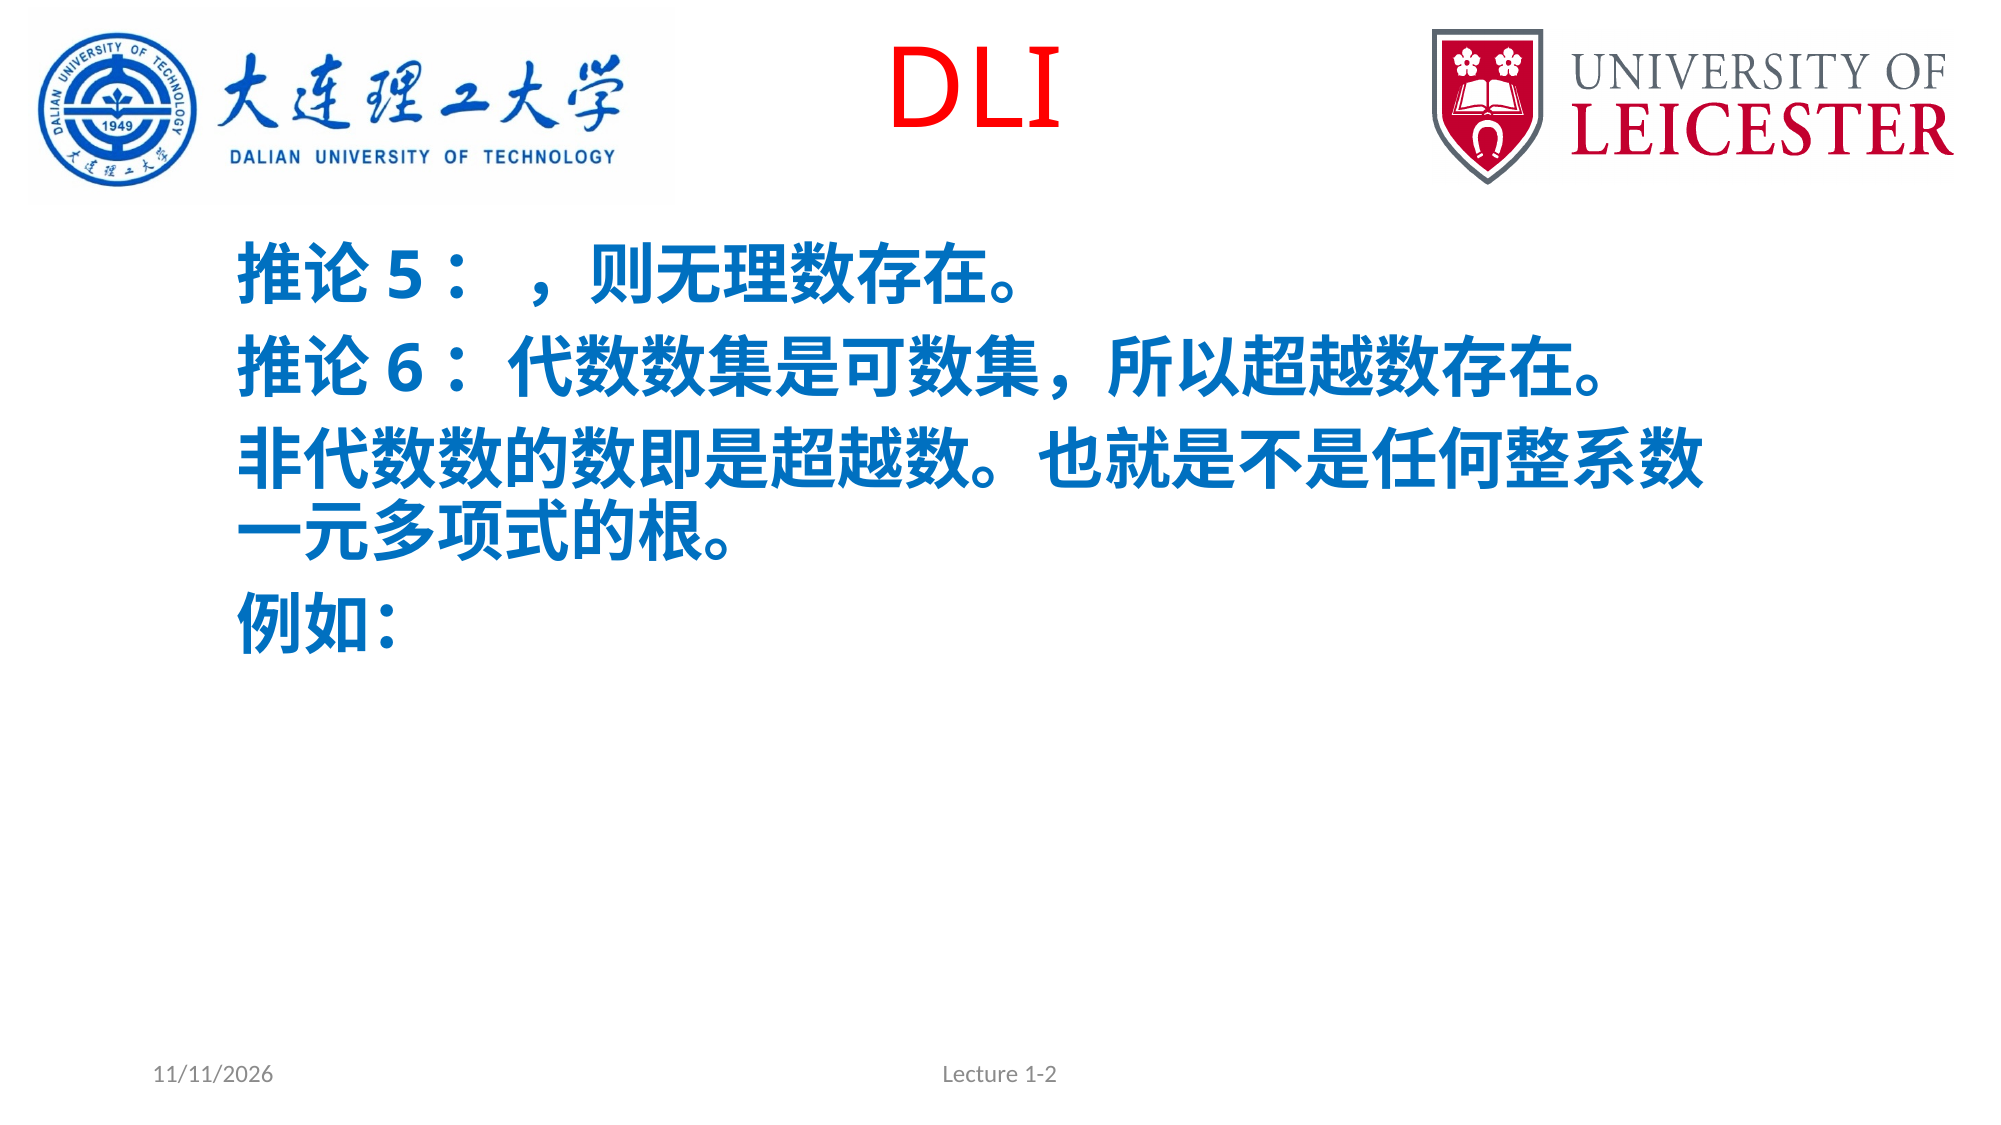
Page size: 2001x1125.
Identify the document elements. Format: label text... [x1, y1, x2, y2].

picture [1432, 29, 1954, 185]
footer Lecture 1-2 [662, 1042, 1338, 1103]
picture [28, 7, 675, 205]
text_box DLI [675, 7, 1376, 158]
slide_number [137, 1042, 588, 1103]
